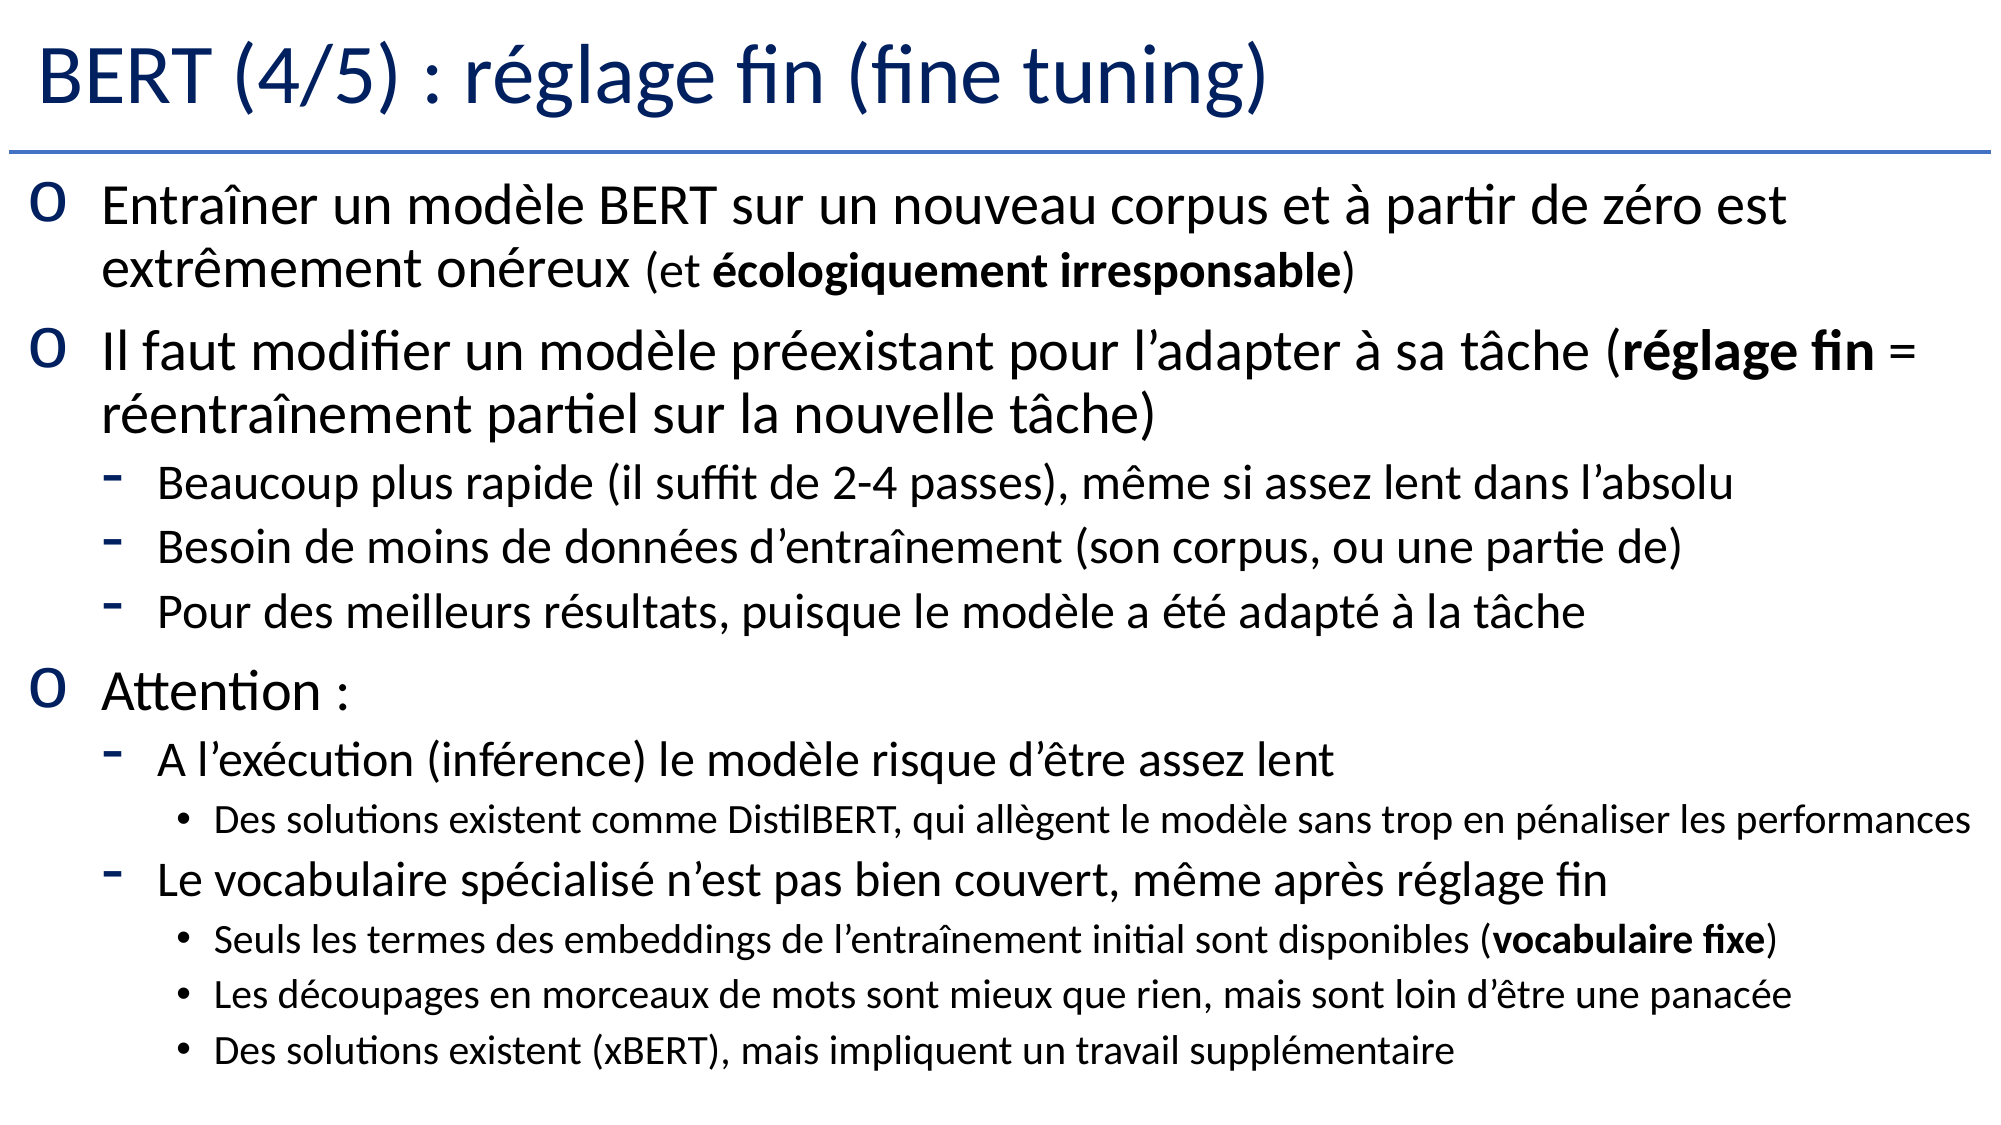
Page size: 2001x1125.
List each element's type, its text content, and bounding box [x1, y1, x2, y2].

list Entraîner un modèle BERT sur un nouveau corpus et à partir de zéro est extrêmement onéreux (et écologiquement irresponsable) Il faut modifier un modèle préexistant pour l’adapter à sa tâche (réglage fin = réentraînement partiel sur la nouvelle tâche) Beaucoup plus rapide (il suffit de 2-4 passes), même si assez lent dans l’absolu Besoin de moins de données d’entraînement (son corpus, ou une partie de) Pour des meilleurs résultats, puisque le modèle a été adapté à la tâche Attention : A l’exécution (inférence) le modèle risque d’être assez lent Des solutions existent comme DistilBERT, qui allègent le modèle sans trop en pénaliser les performances Le vocabulaire spécialisé n’est pas bien couvert, même après réglage fin Seuls les termes des embeddings de l’entraînement initial sont disponibles (vocabulaire fixe) Les découpages en morceaux de mots sont mieux que rien, mais sont loin d’être une panacée Des solutions existent (xBERT), mais impliquent un travail supplémentaire [11, 166, 2000, 1103]
title BERT (4/5) : réglage fin (fine tuning) [22, 22, 1770, 131]
